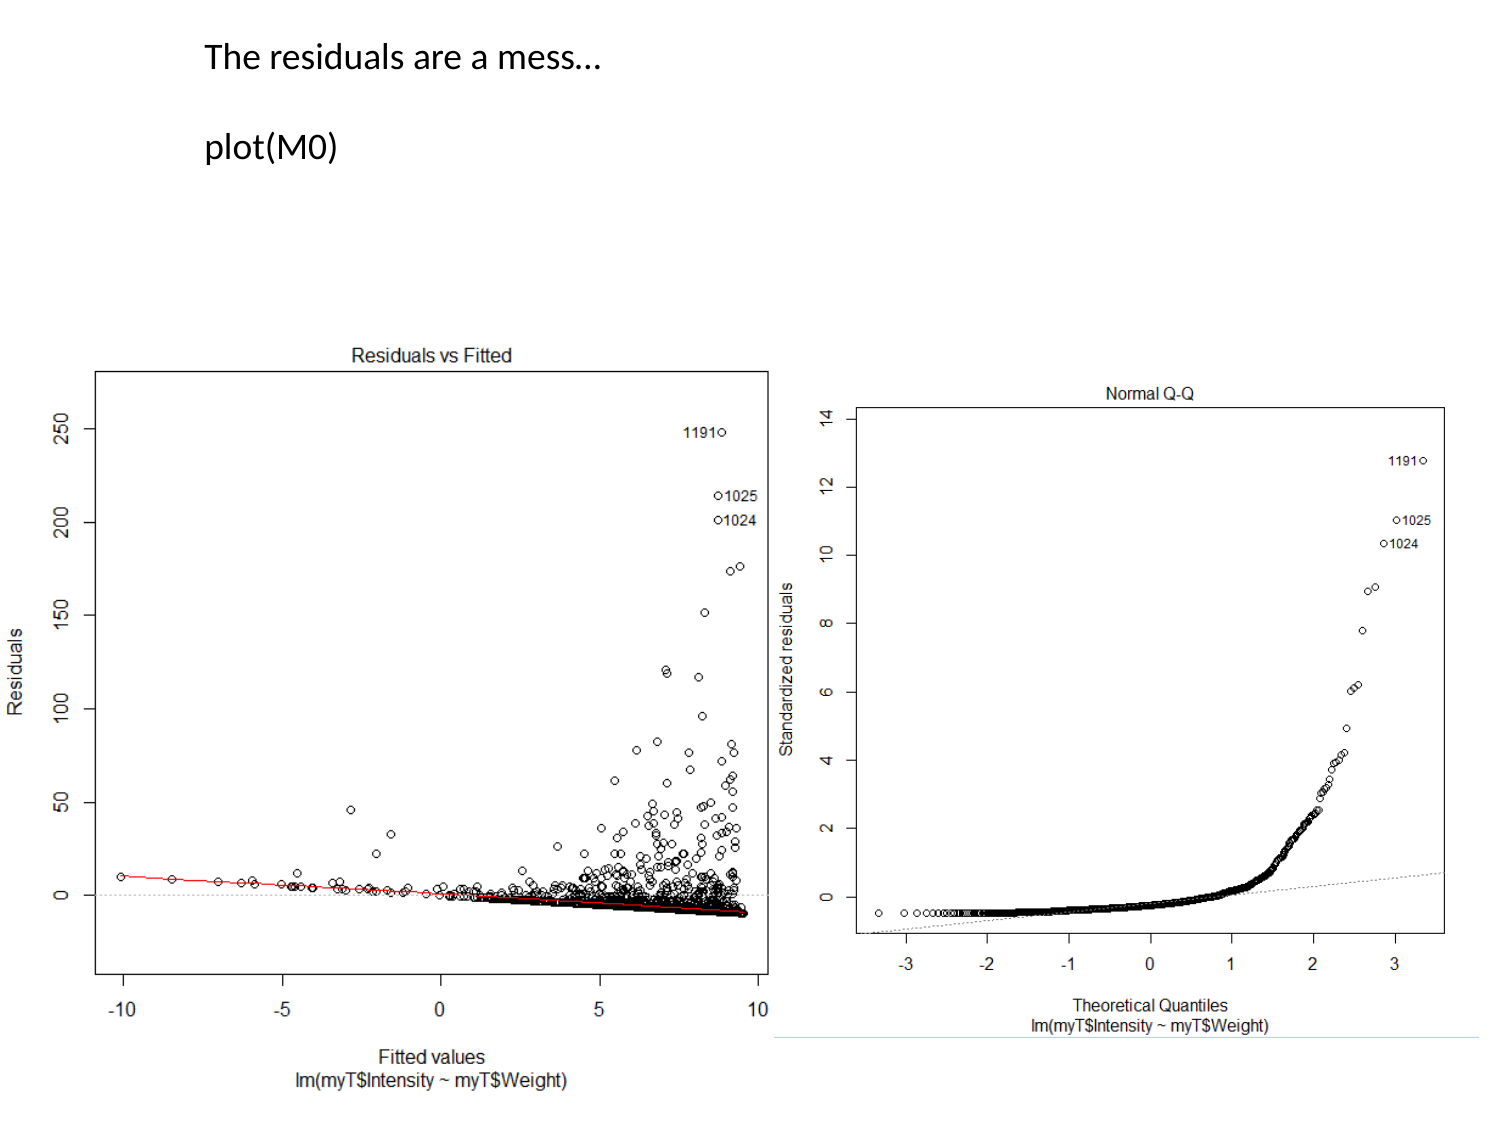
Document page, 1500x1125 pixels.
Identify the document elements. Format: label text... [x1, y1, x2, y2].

picture [0, 287, 1479, 1092]
text_box The residuals are a mess… plot(M0) [189, 24, 617, 175]
